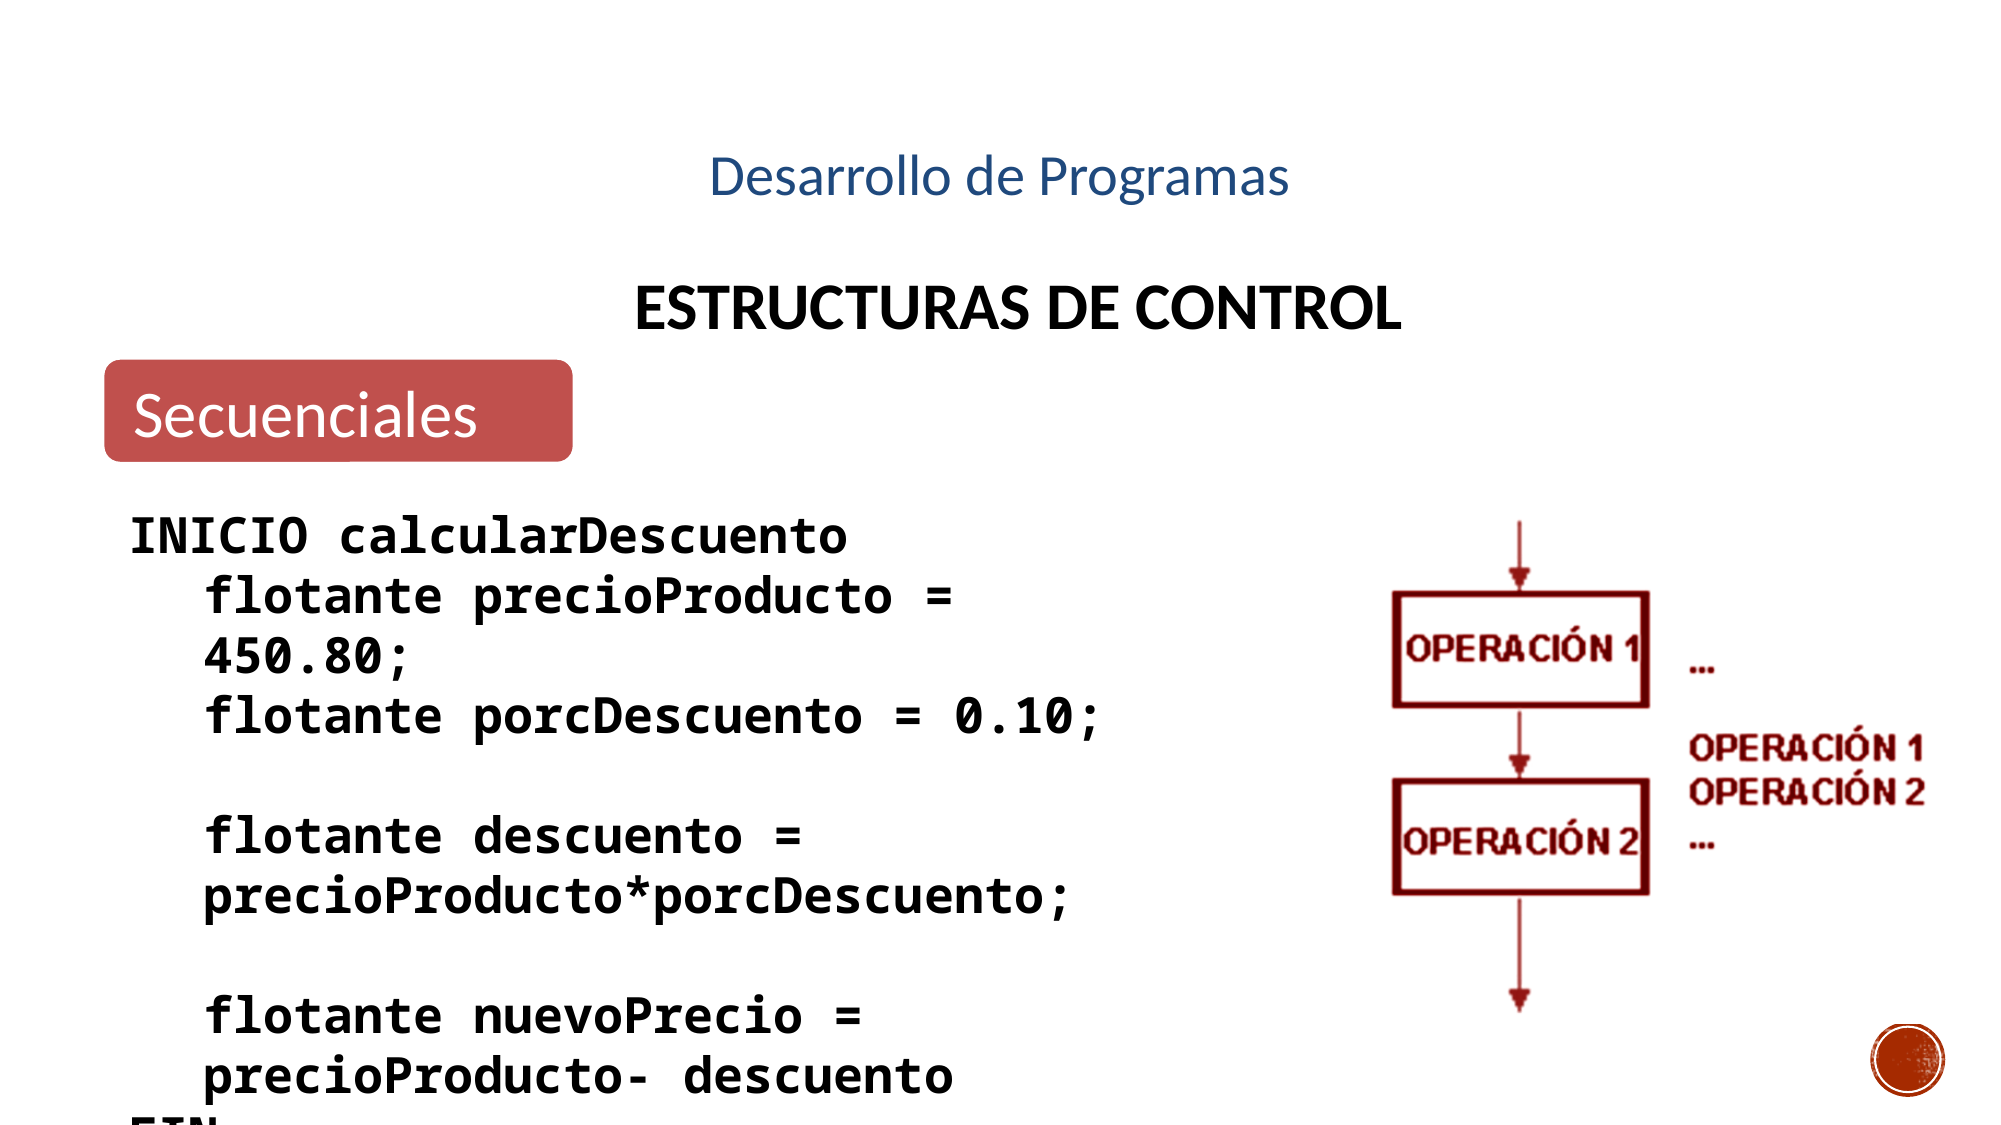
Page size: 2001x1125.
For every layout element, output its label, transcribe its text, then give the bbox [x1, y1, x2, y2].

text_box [105, 360, 573, 468]
text_box Desarrollo de Programas [325, 137, 1675, 208]
picture [1364, 499, 1945, 1023]
text_box ESTRUCTURAS DE CONTROL [619, 255, 1481, 350]
text_box INICIO calcularDescuento flotante precioProducto = 450.80; flotante porcDescuento = 0.10; flotante descuento = precioProducto*porcDescuento; flotante nuevoPrecio = precioProducto- descuento FIN [114, 496, 1185, 1125]
